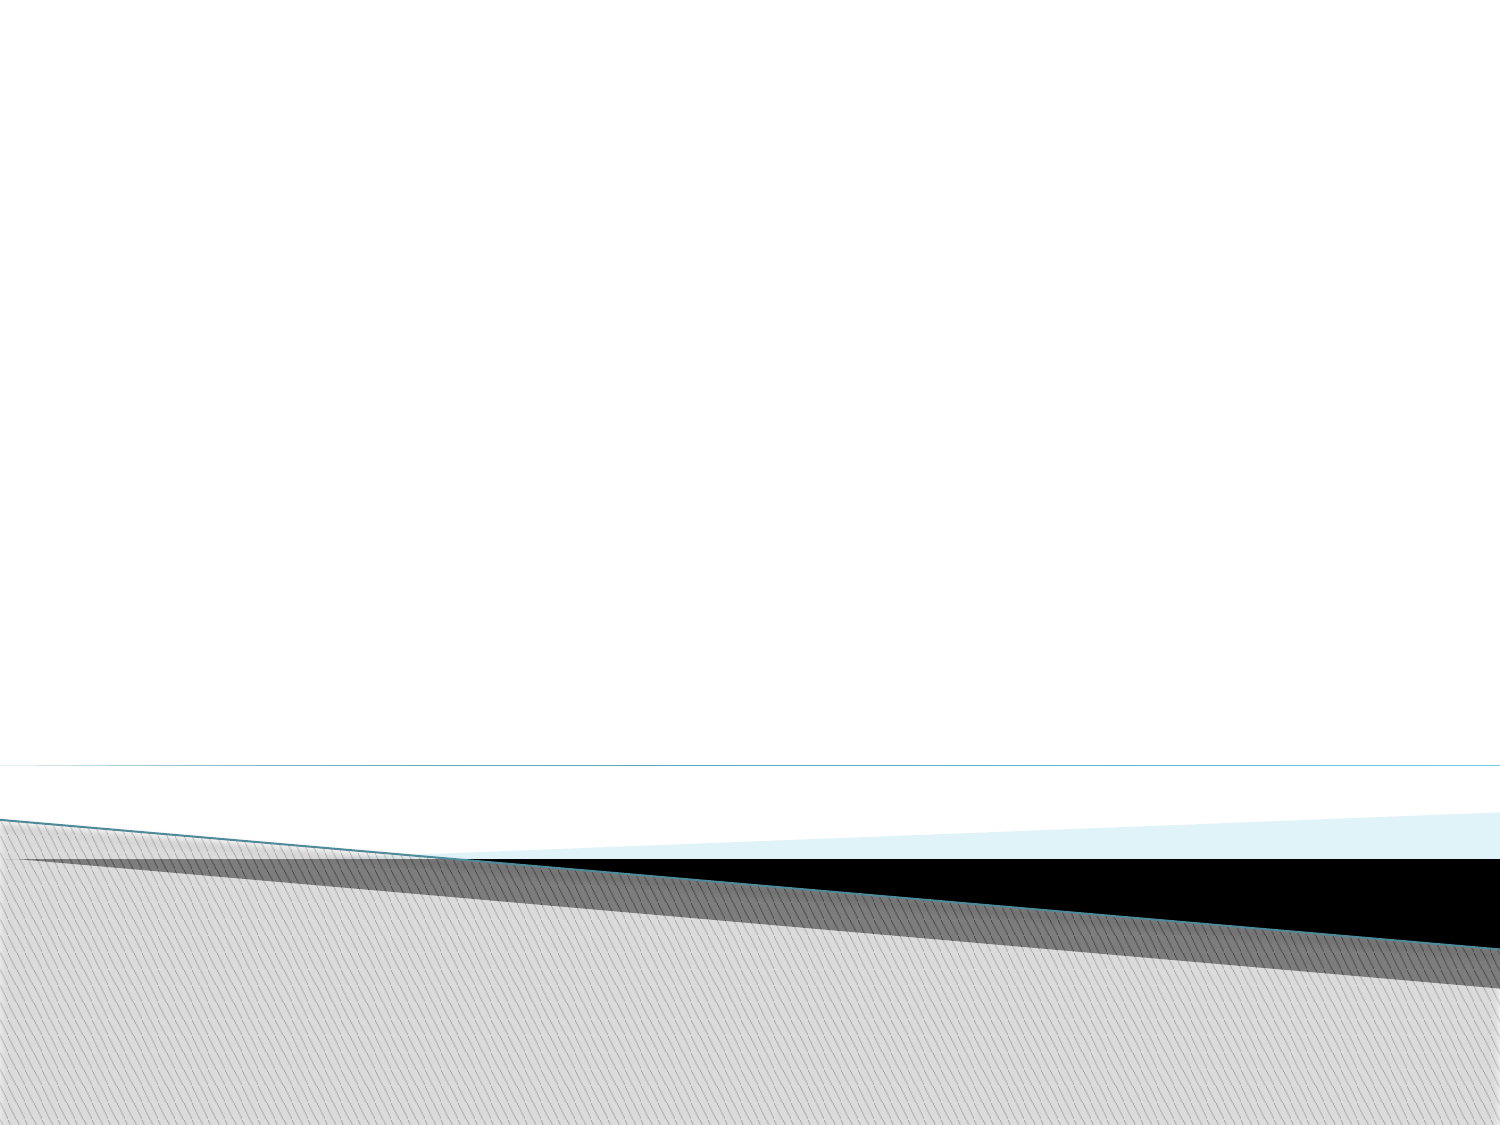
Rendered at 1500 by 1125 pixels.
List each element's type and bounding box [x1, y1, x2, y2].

picture [5, 859, 1500, 989]
